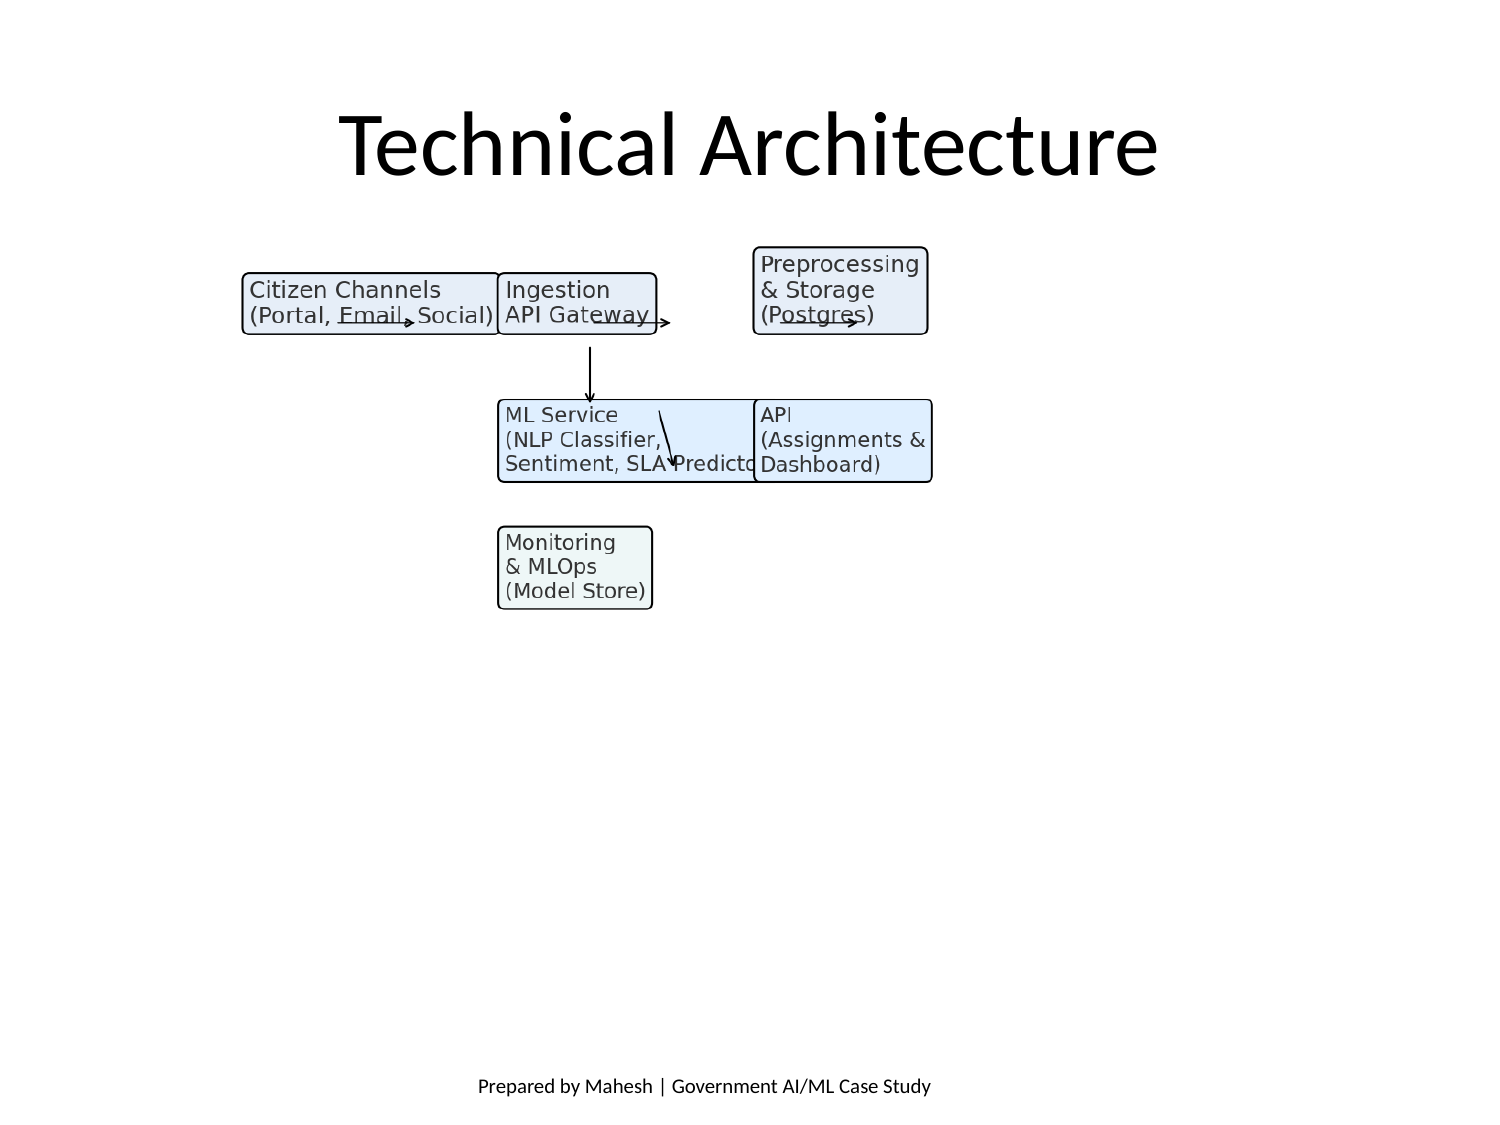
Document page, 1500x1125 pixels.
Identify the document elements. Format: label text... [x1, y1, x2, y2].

text_box Prepared by Mahesh | Government AI/ML Case Study [463, 1065, 947, 1105]
title Technical Architecture [75, 45, 1425, 233]
picture [149, 224, 1028, 676]
